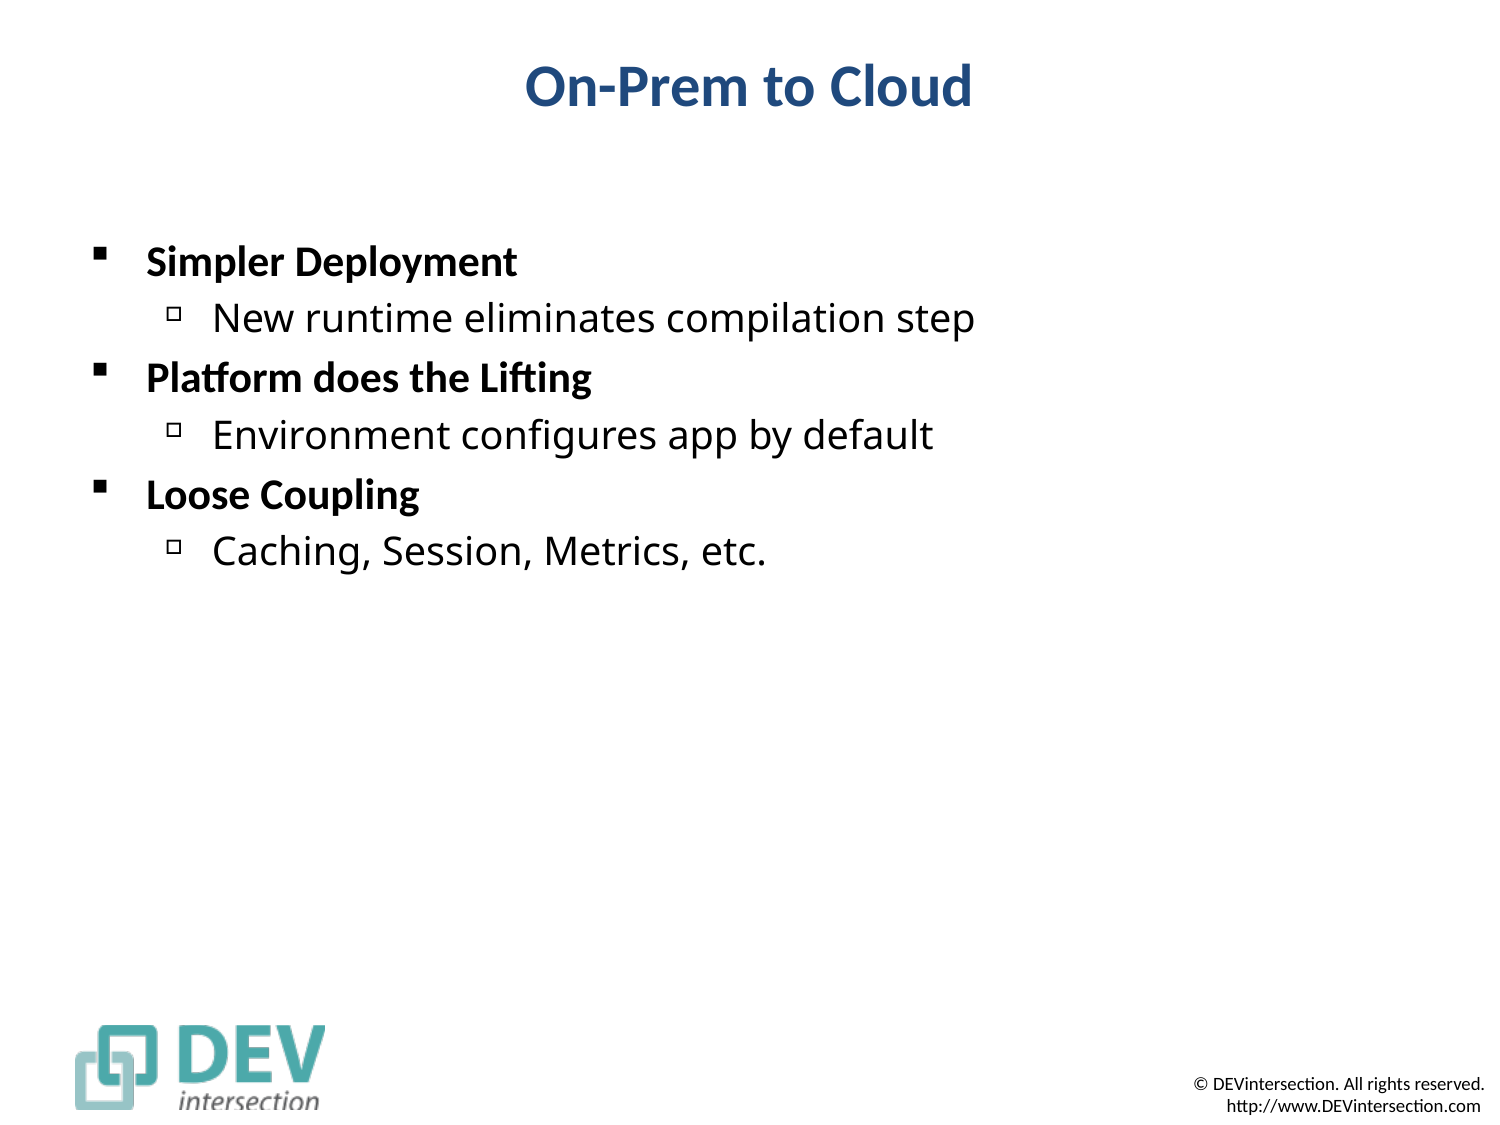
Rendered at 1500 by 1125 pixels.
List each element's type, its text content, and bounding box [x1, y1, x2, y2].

title On-Prem to Cloud [74, 49, 1426, 176]
list Simpler Deployment New runtime eliminates compilation step Platform does the Lifting Environment configures app by default Loose Coupling Caching, Session, Metrics, etc. [74, 224, 1426, 926]
